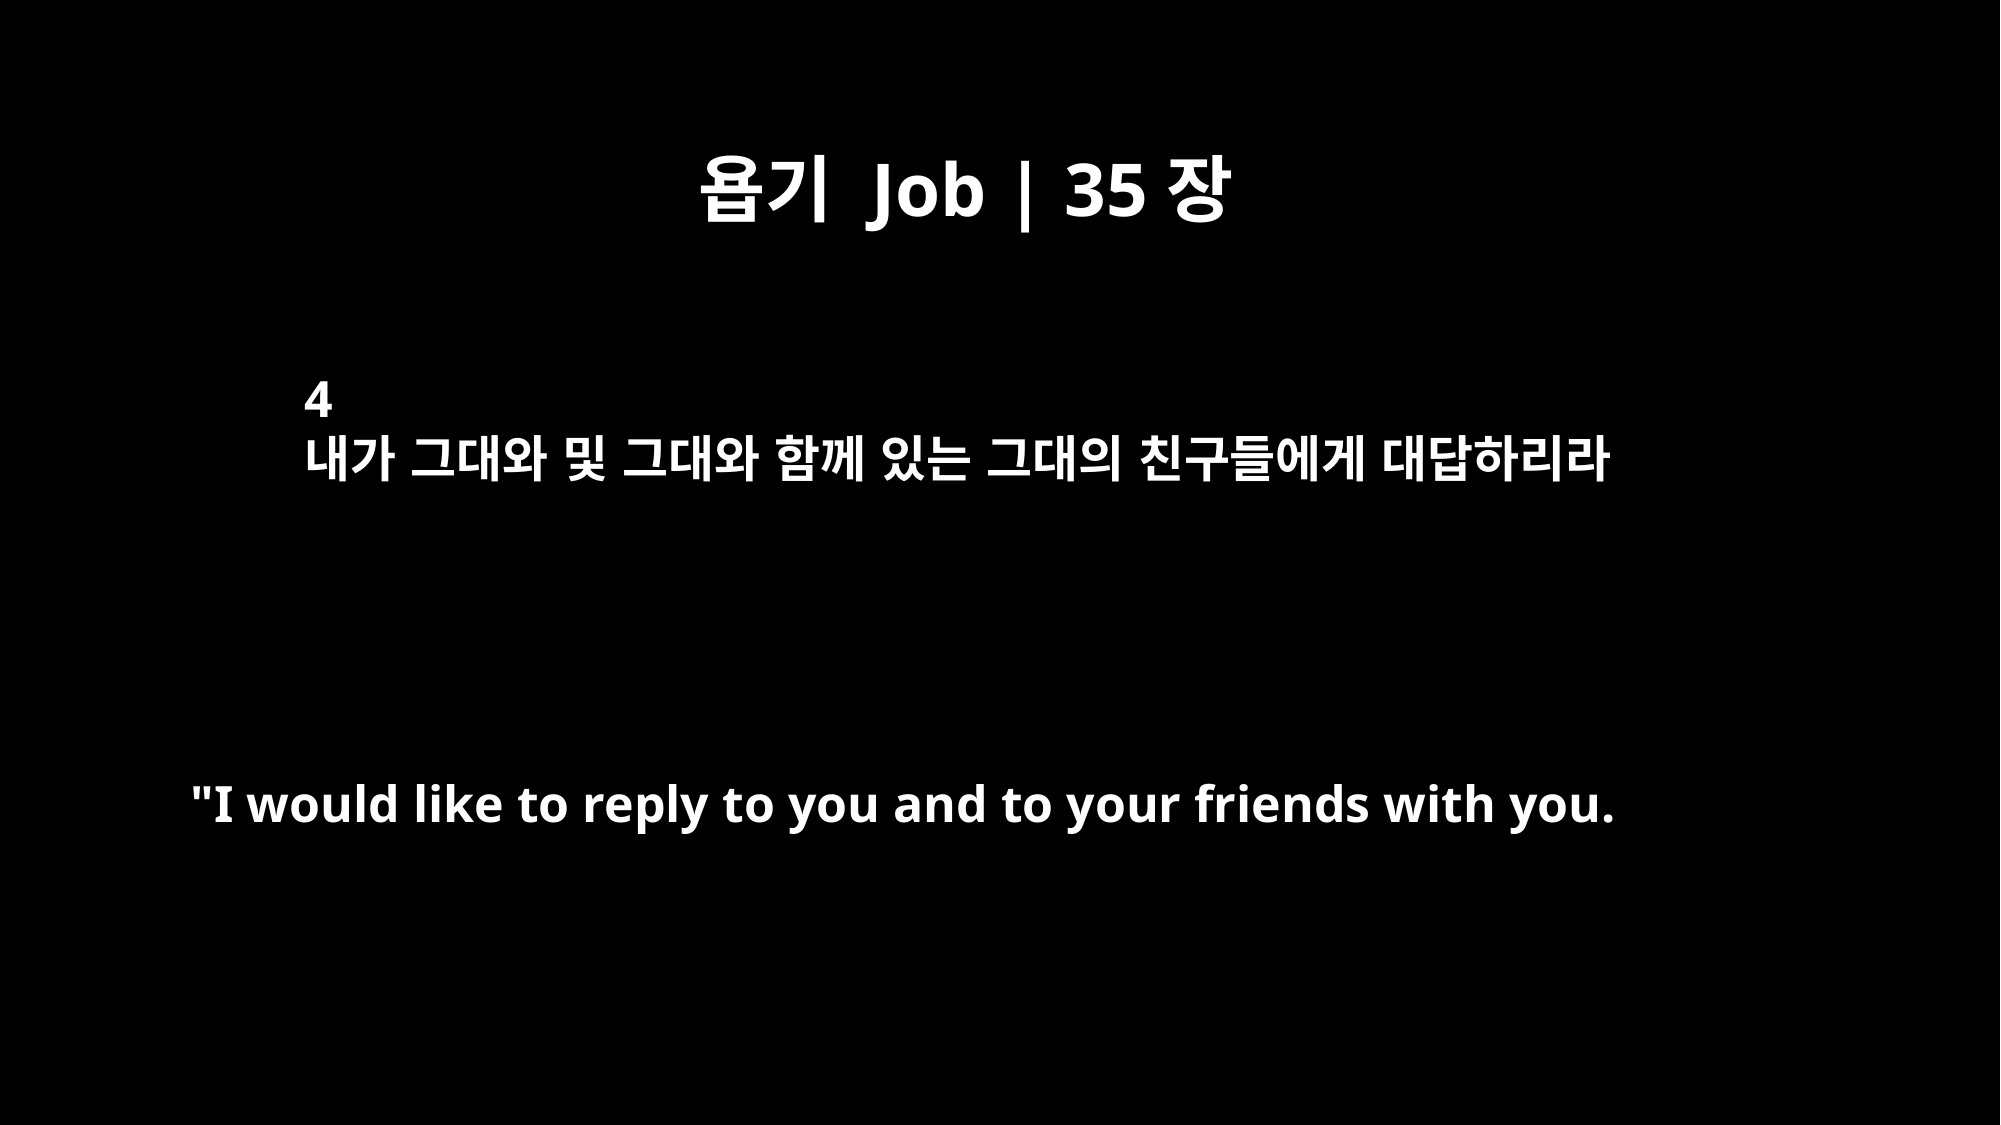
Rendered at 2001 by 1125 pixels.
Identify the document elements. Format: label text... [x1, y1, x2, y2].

text_box "I would like to reply to you and to your friends with you. [176, 764, 1632, 840]
text_box 욥기 Job | 35장 [683, 136, 1249, 239]
text_box 4 내가 그대와 및 그대와 함께 있는 그대의 친구들에게 대답하리라 [289, 359, 1628, 495]
